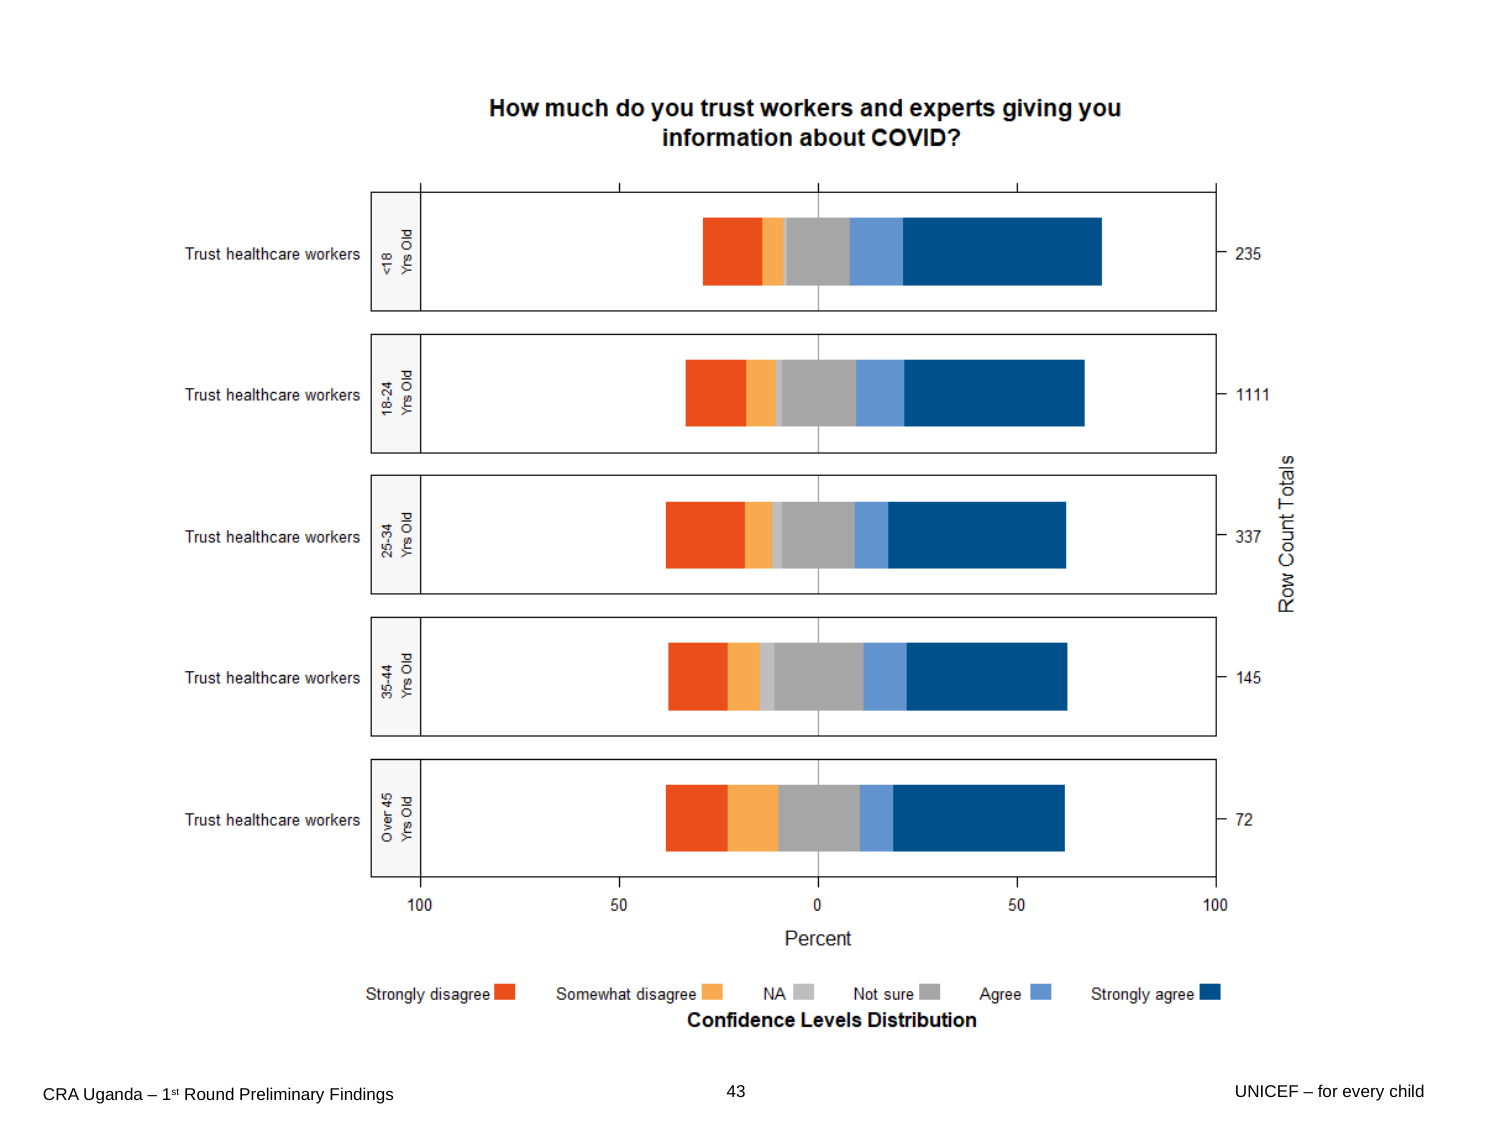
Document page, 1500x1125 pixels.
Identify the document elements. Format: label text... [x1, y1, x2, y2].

text_box 43 [707, 1079, 765, 1107]
text_box UNICEF – for every child [1087, 1079, 1425, 1107]
picture [157, 88, 1343, 1037]
slide_number CRA Uganda – 1st Round Preliminary Findings [42, 1079, 461, 1107]
